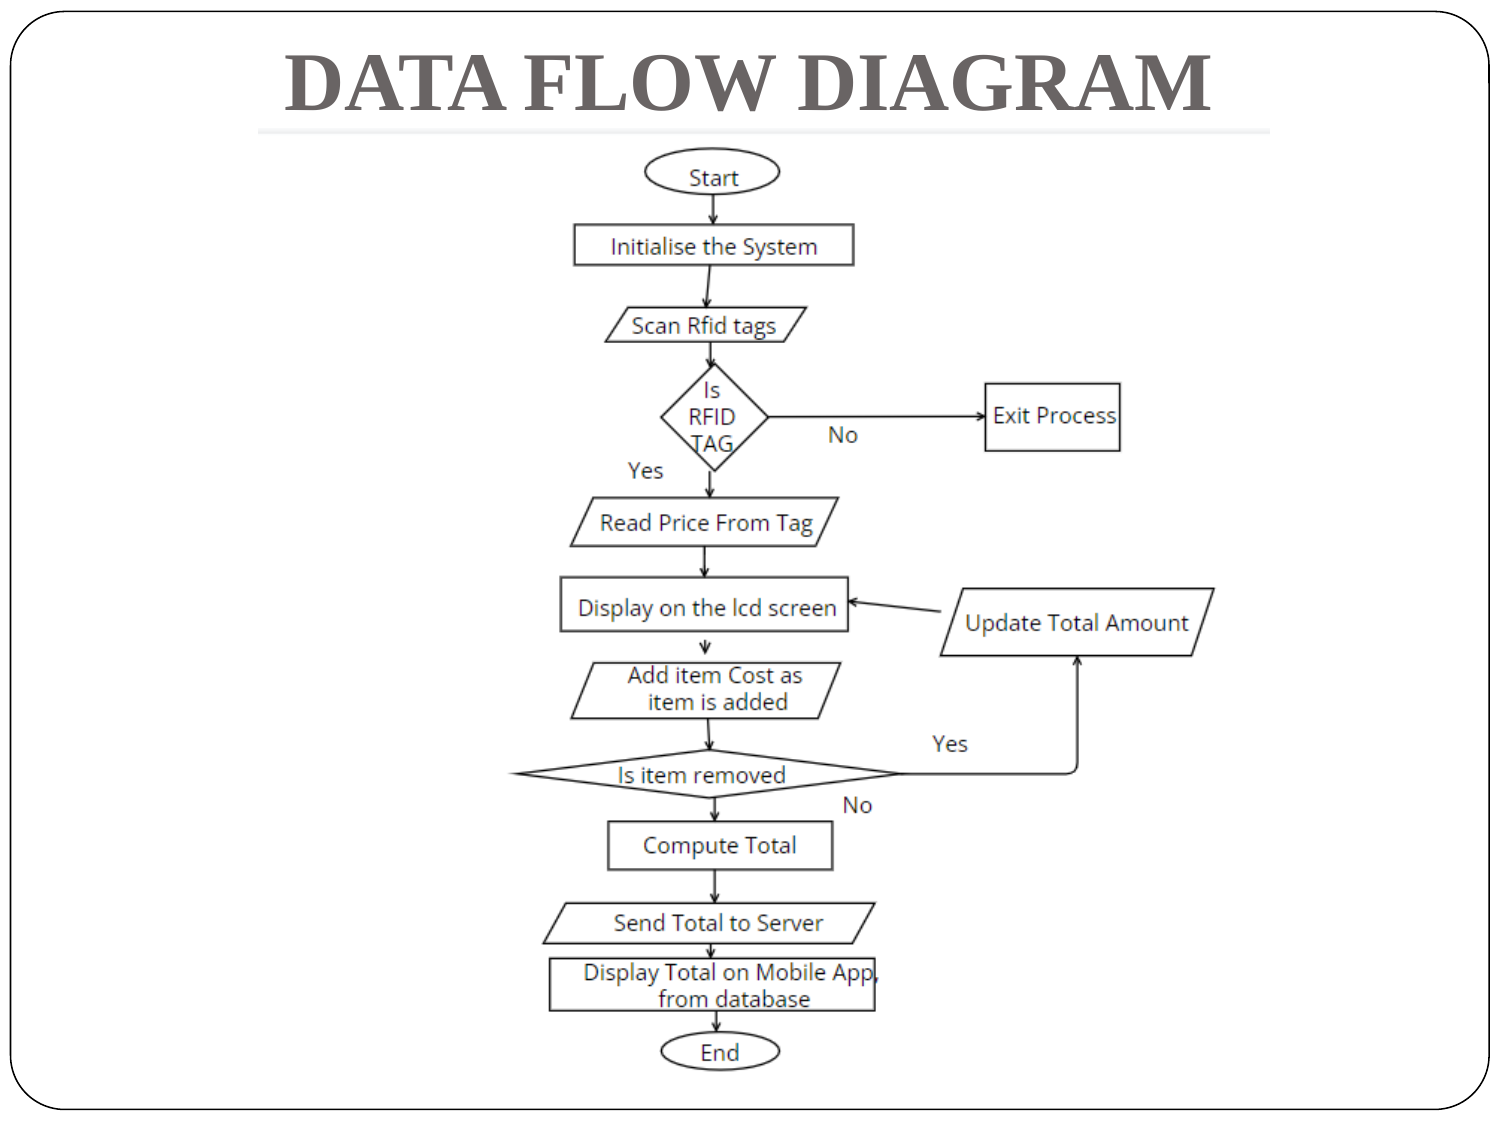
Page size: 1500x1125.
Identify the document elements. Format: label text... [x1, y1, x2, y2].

picture [258, 128, 1271, 1085]
list DATA FLOW DIAGRAM [67, 12, 1431, 92]
